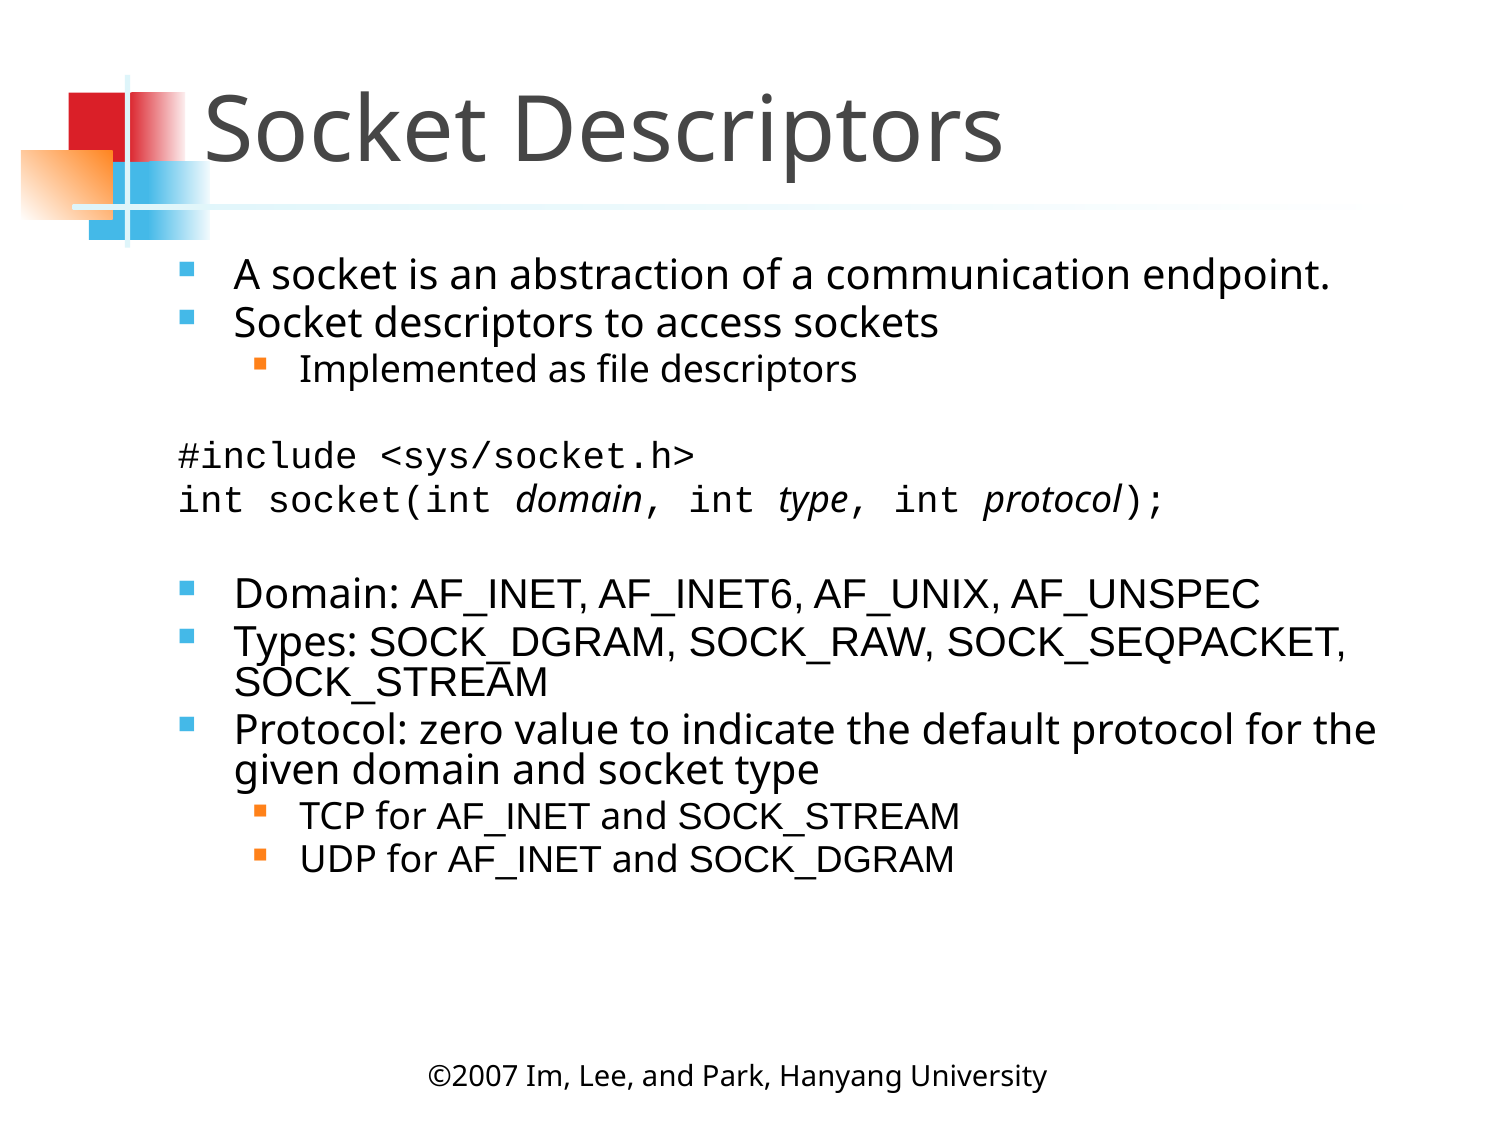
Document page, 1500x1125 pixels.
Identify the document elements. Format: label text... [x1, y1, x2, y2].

title Socket Descriptors [188, 34, 1468, 188]
list A socket is an abstraction of a communication endpoint. Socket descriptors to access sockets Implemented as file descriptors #include <sys/socket.h> int socket(int domain, int type, int protocol); Domain: AF_INET, AF_INET6, AF_UNIX, AF_UNSPEC Types: SOCK_DGRAM, SOCK_RAW, SOCK_SEQPACKET, SOCK_STREAM Protocol: zero value to indicate the default protocol for the given domain and socket type TCP for AF_INET and SOCK_STREAM UDP for AF_INET and SOCK_DGRAM [162, 249, 1426, 976]
footer ©2007 Im, Lee, and Park, Hanyang University [412, 1025, 1300, 1100]
